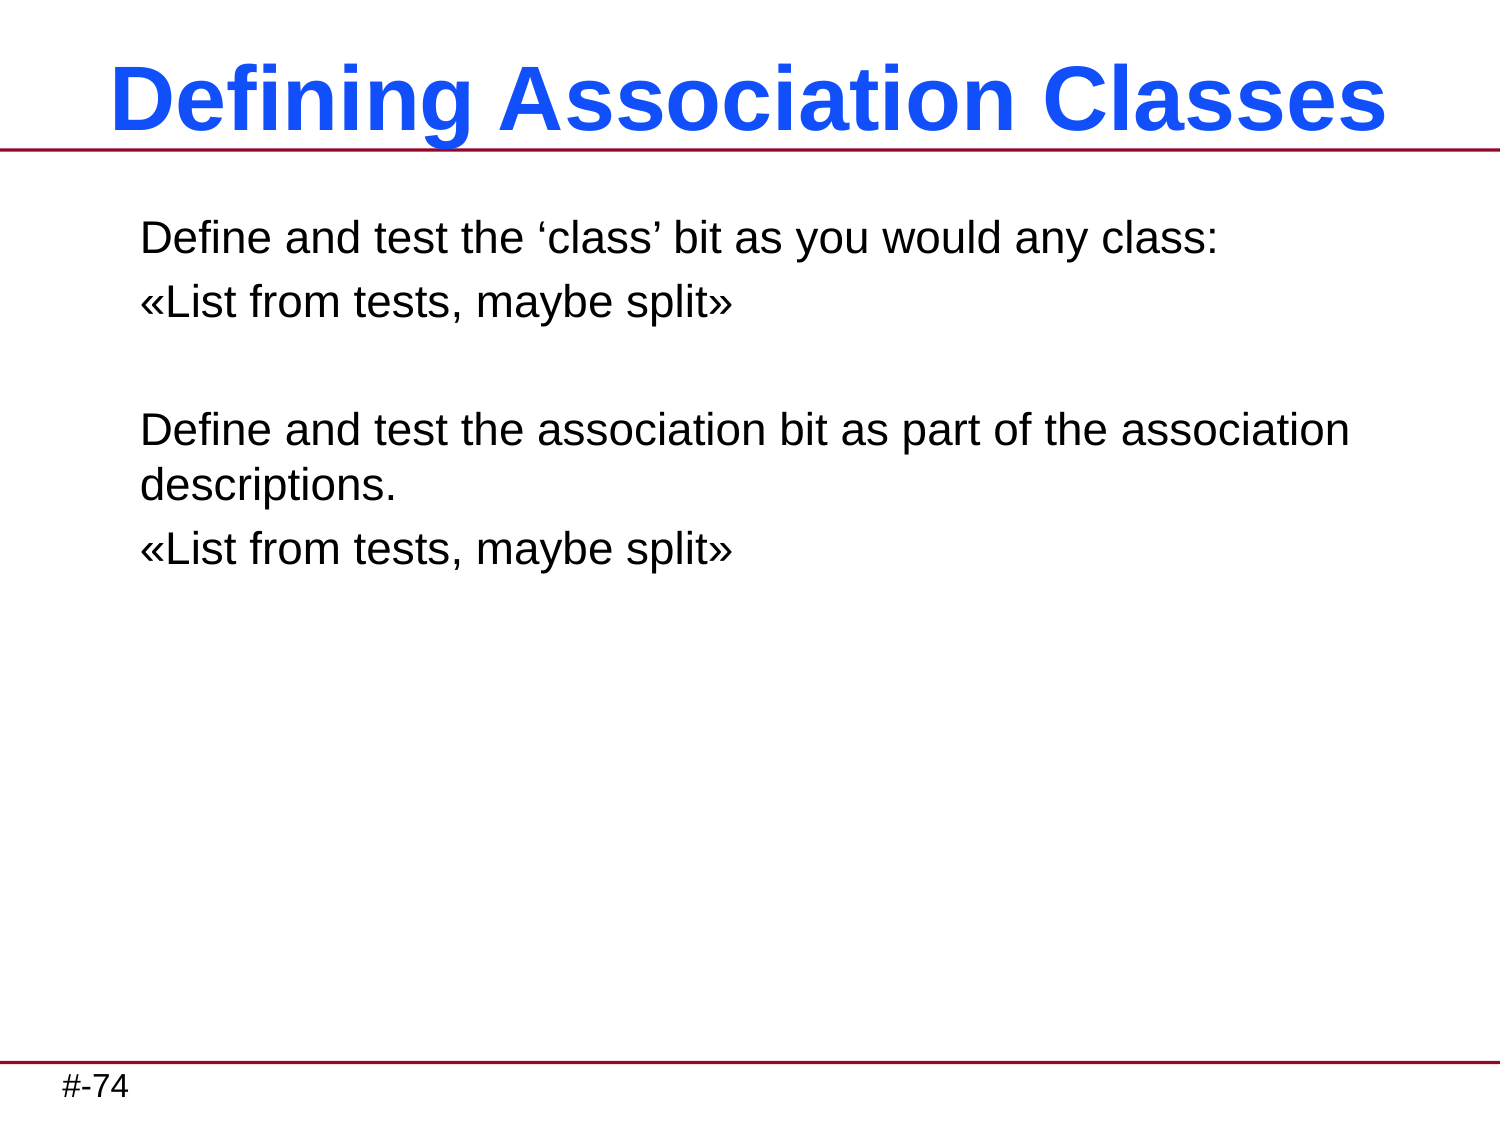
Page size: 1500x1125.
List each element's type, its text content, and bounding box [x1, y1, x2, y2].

title Defining Association Classes [24, 36, 1476, 151]
list Define and test the ‘class’ bit as you would any class: «List from tests, maybe split» Define and test the association bit as part of the association descriptions. «List from tests, maybe split» [124, 199, 1451, 1039]
